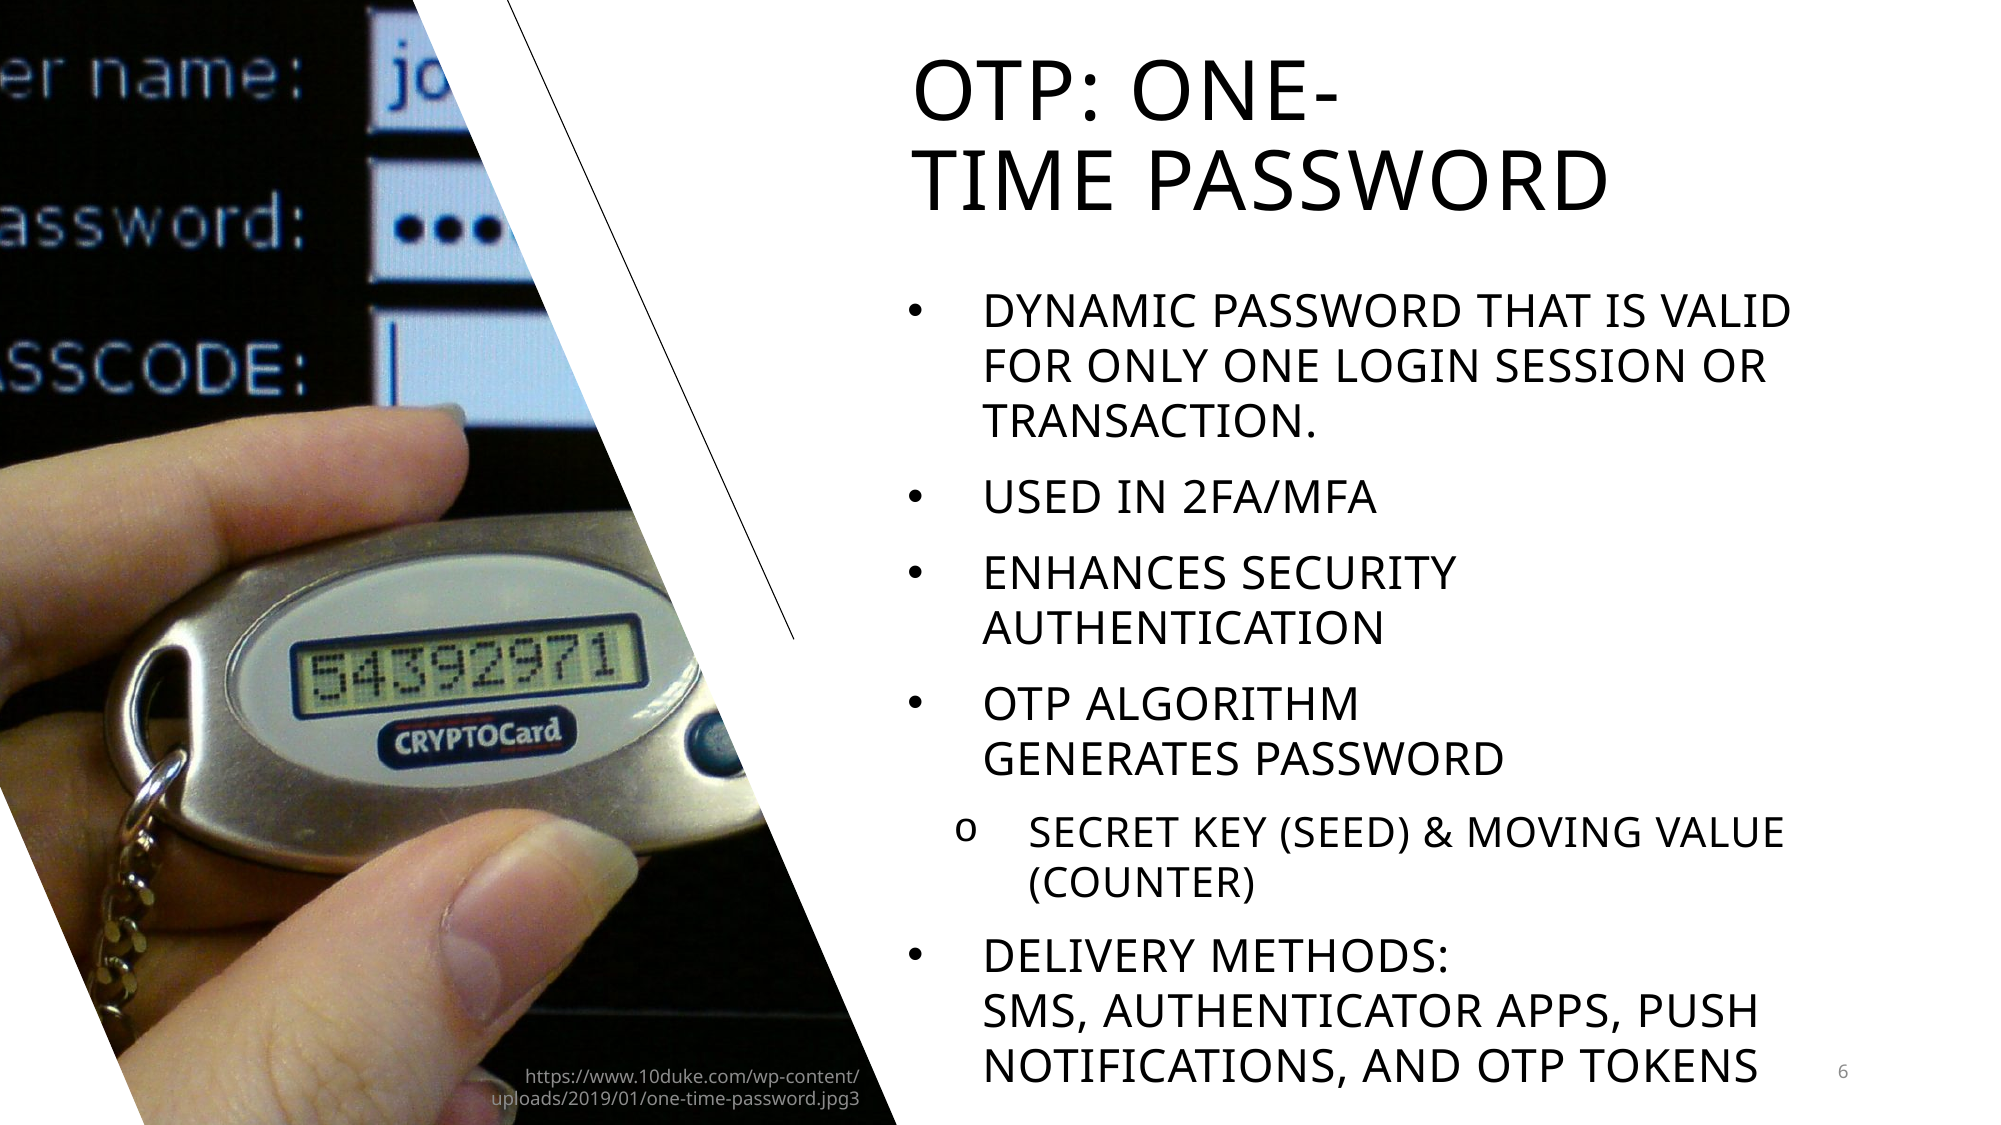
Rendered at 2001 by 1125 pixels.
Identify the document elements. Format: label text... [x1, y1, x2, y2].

list DYNAMIC PASSWORD THAT is valid for only one login session or transaction. Used in 2fa/mfa ENHANCES security AUTHENTICATION Otp algorithm generates password Secret key (seed) & Moving value (counter) Delivery Methods: SMS, authenticator apps, push notifications, and otp tokens [897, 282, 1862, 991]
picture [0, 0, 897, 1125]
slide_number 6 [1701, 1042, 1864, 1103]
title OTP: ONE-TIME PASSWORD [897, 38, 1862, 236]
